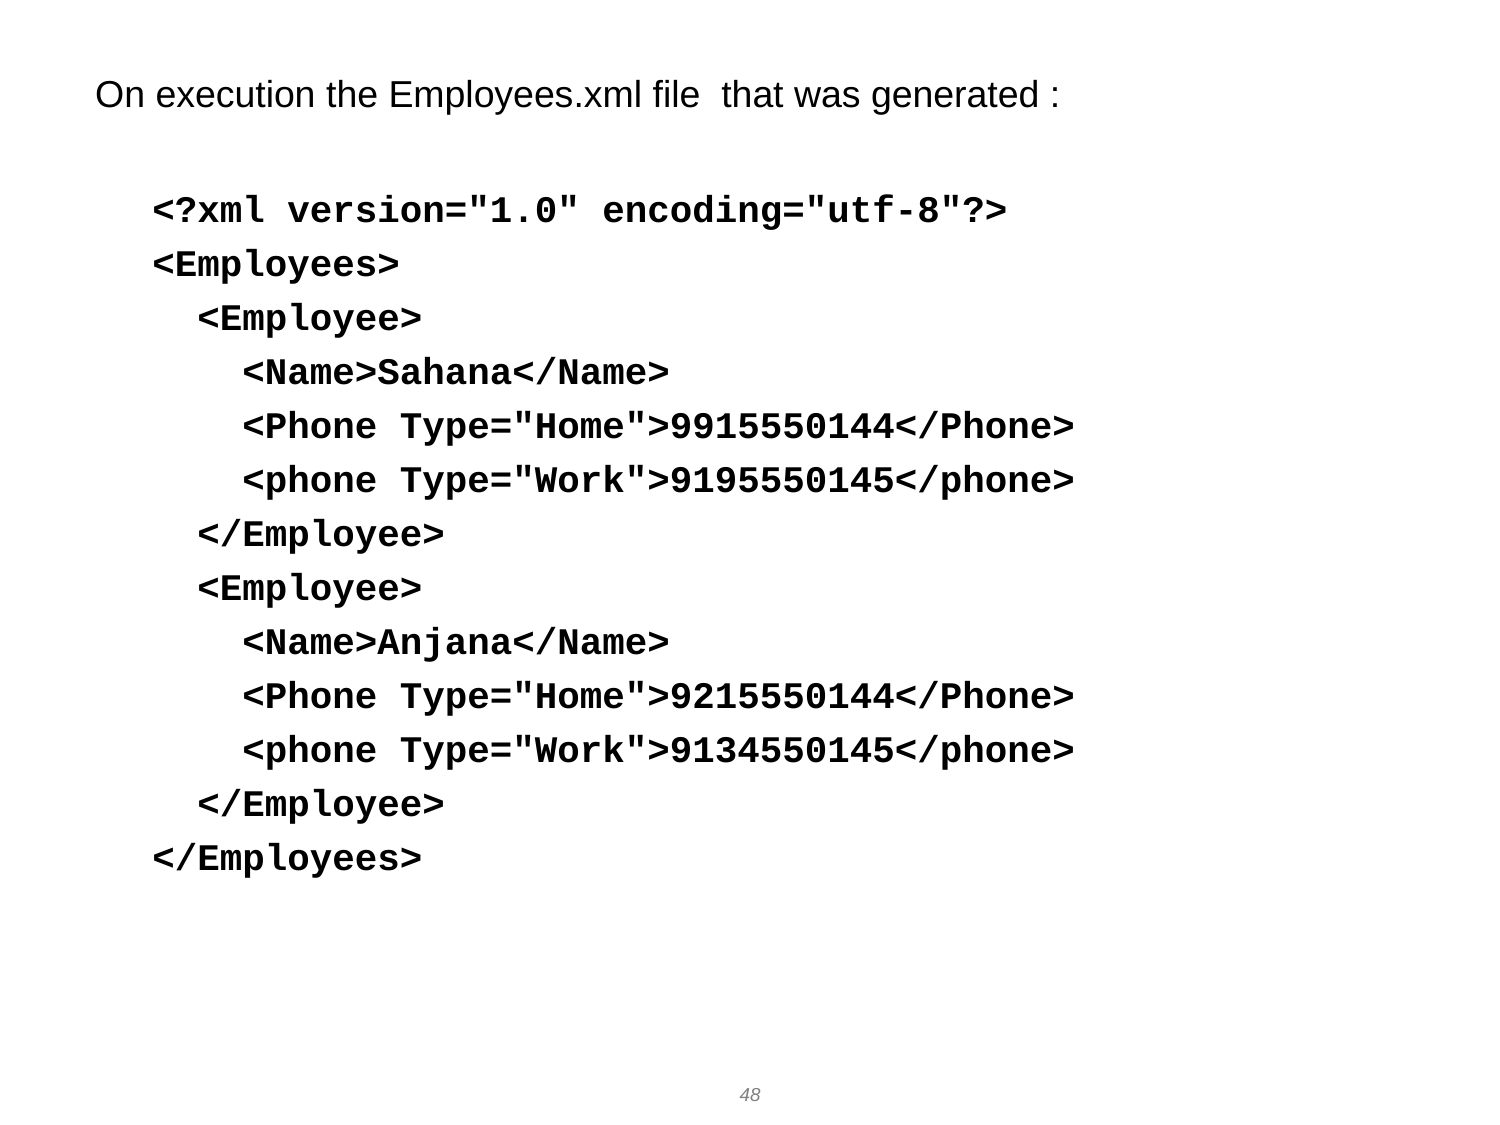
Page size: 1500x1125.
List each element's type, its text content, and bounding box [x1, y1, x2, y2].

slide_number 48 [574, 1074, 926, 1115]
text_box On execution the Employees.xml file that was generated : [80, 62, 1076, 123]
text_box <?xml version="1.0" encoding="utf-8"?> <Employees> <Employee> <Name>Sahana</Name> <Phone Type="Home">9915550144</Phone> <phone Type="Work">9195550145</phone> </Employee> <Employee> <Name>Anjana</Name> <Phone Type="Home">9215550144</Phone> <phone Type="Work">9134550145</phone> </Employee> </Employees> [137, 168, 1300, 886]
